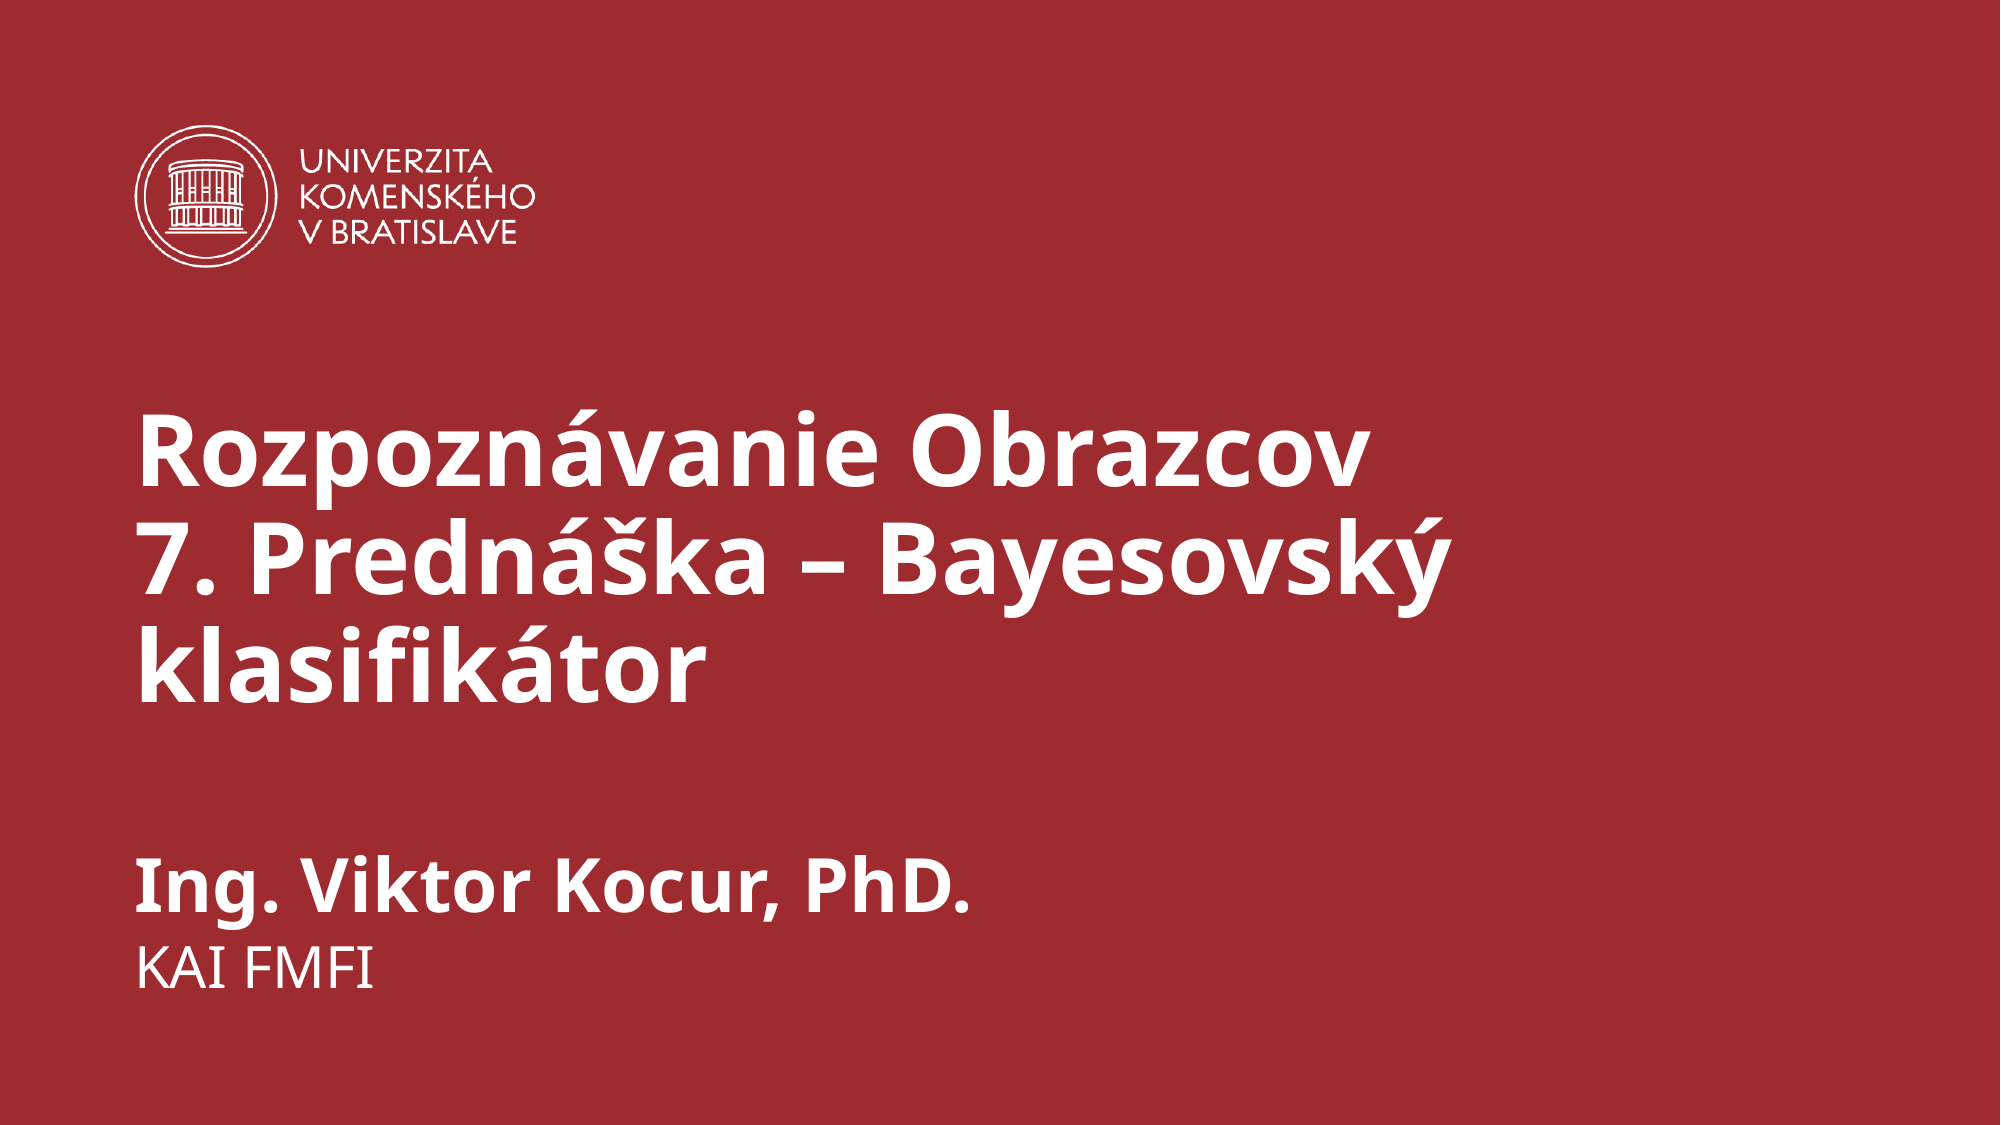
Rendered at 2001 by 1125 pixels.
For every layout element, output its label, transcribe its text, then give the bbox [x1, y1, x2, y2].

list Ing. Viktor Kocur, PhD. [134, 852, 1000, 924]
title Rozpoznávanie Obrazcov 7. Prednáška – Bayesovský klasifikátor [134, 350, 1635, 775]
list KAI FMFI [134, 926, 1000, 997]
picture [134, 112, 625, 268]
